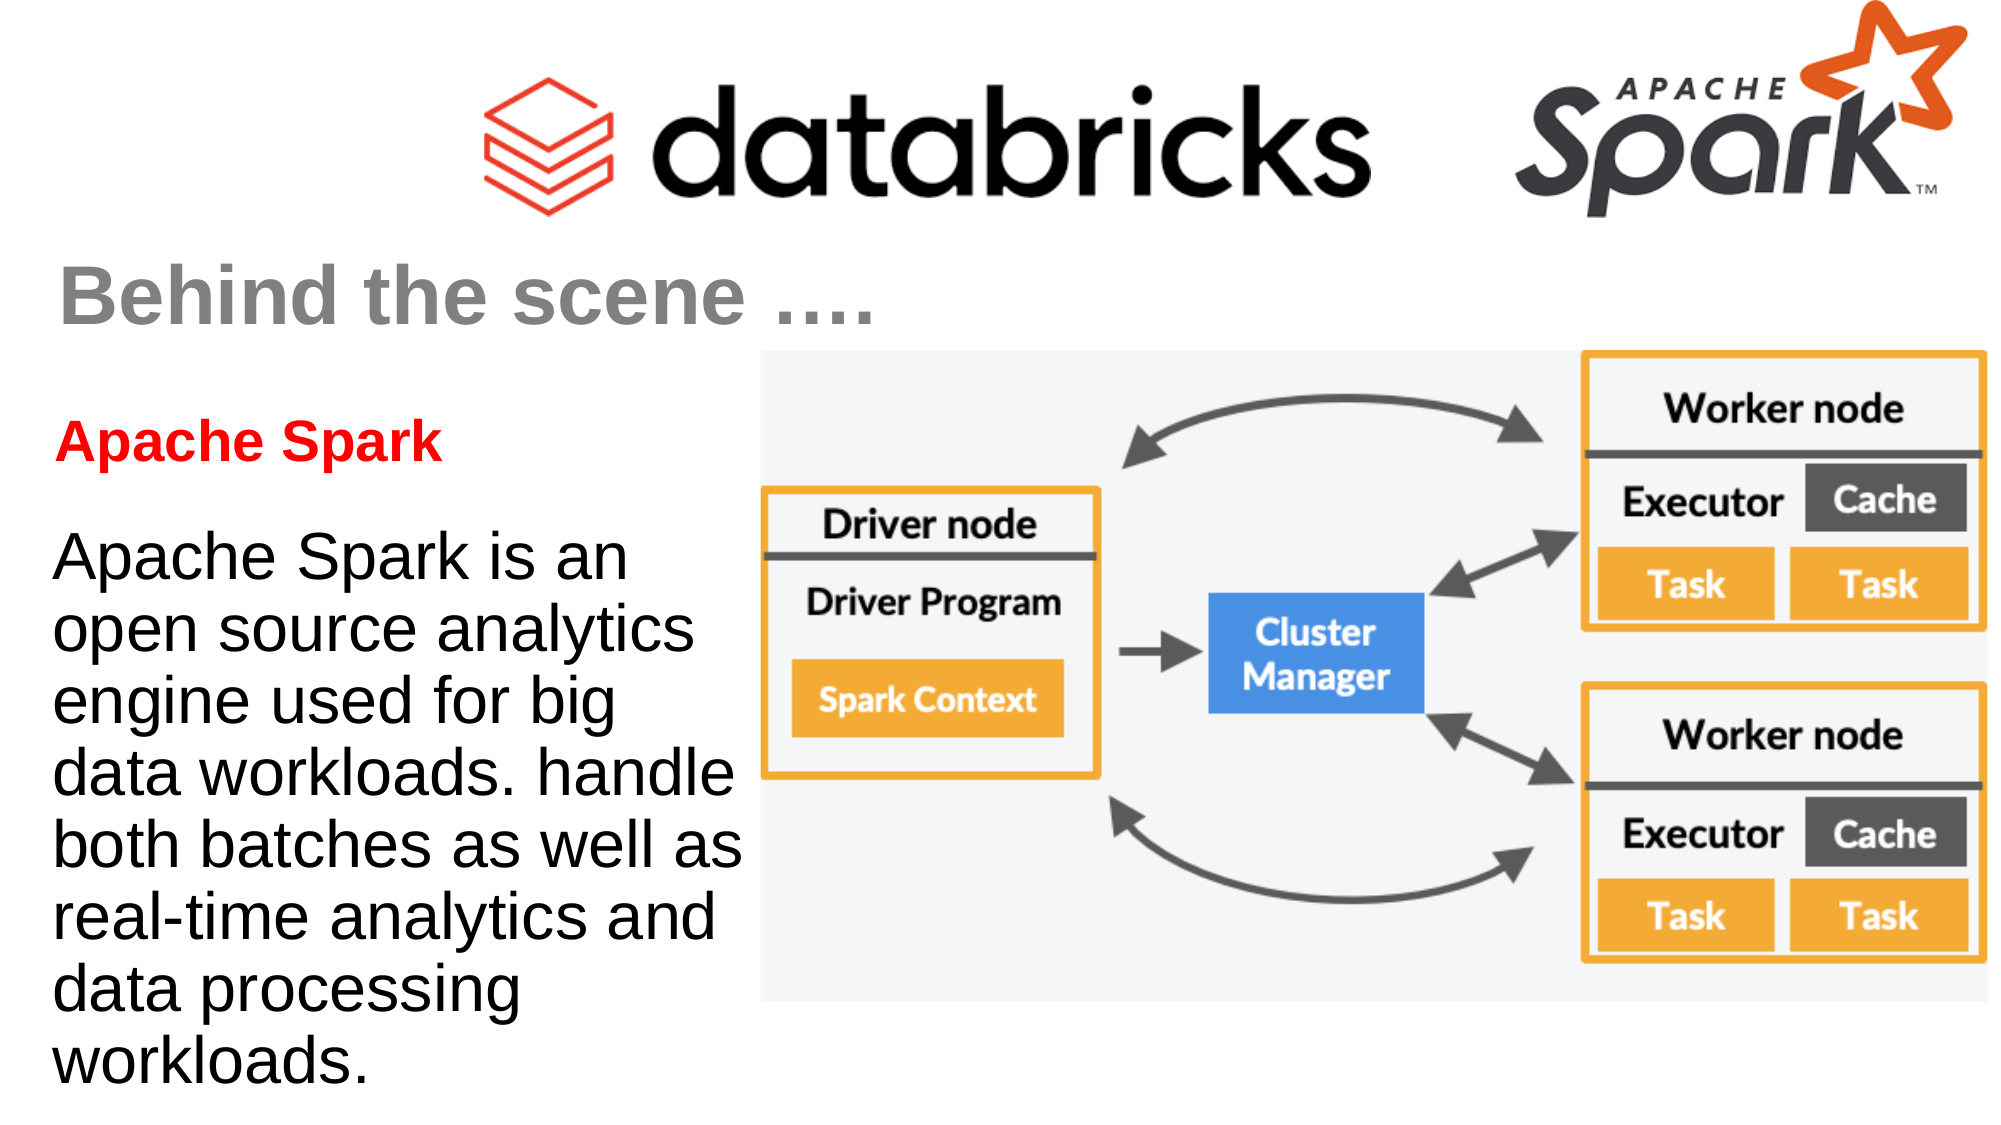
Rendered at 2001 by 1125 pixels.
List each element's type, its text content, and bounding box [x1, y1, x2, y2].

picture [483, 77, 1371, 218]
picture [1515, 0, 1969, 218]
list Apache Spark is an open source analytics engine used for big data workloads. handle both batches as well as real-time analytics and data processing workloads. [37, 514, 764, 1125]
text_box Apache Spark [40, 396, 760, 481]
text_box Behind the scene …. [44, 234, 893, 349]
picture [760, 349, 1992, 1002]
